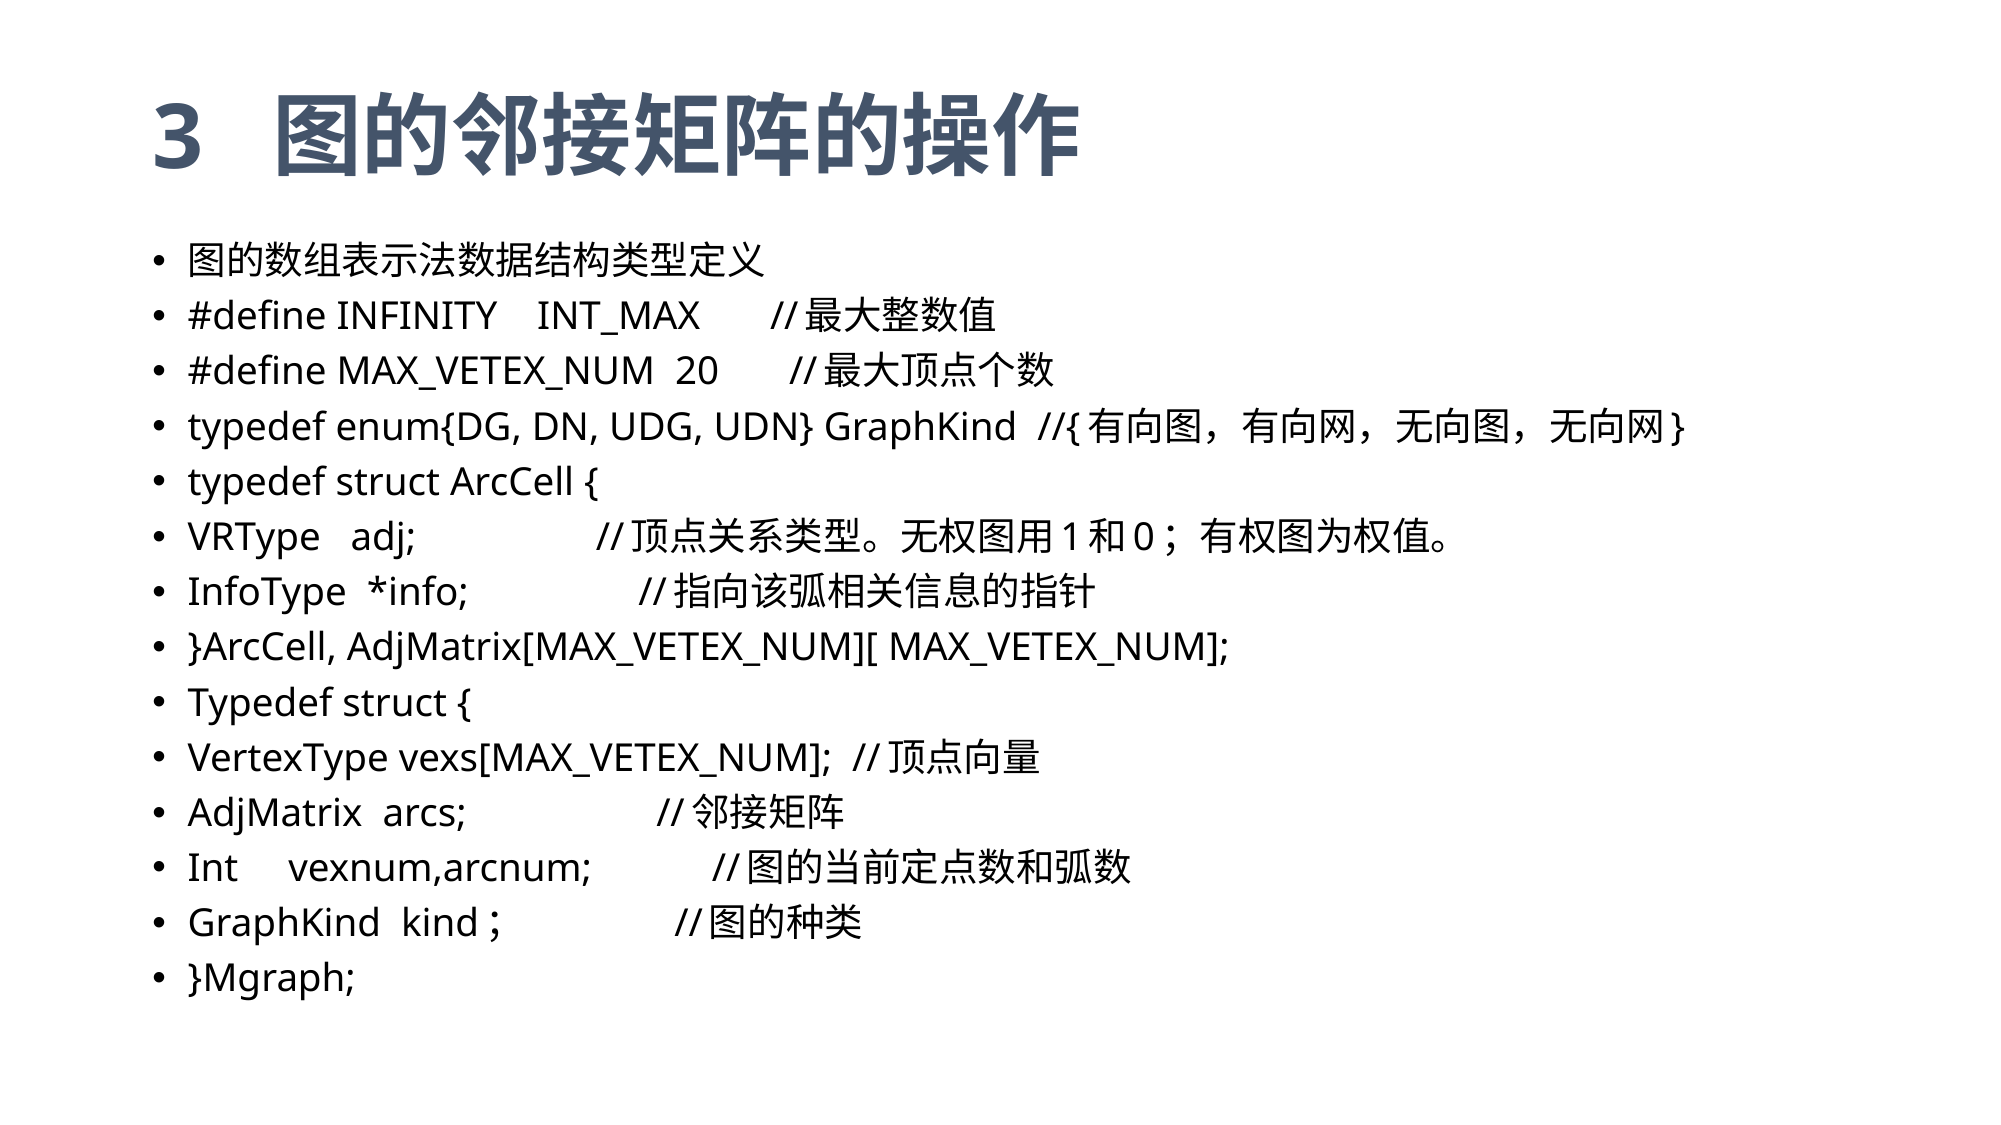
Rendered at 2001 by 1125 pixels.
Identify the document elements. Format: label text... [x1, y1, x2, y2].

list 图的数组表示法数据结构类型定义 #define INFINITY INT_MAX //最大整数值 #define MAX_VETEX_NUM 20 //最大顶点个数 typedef enum{DG, DN, UDG, UDN} GraphKind //{有向图，有向网，无向图，无向网} typedef struct ArcCell { VRType adj; //顶点关系类型。无权图用1和0；有权图为权值。 InfoType *info; //指向该弧相关信息的指针 }ArcCell, AdjMatrix[MAX_VETEX_NUM][ MAX_VETEX_NUM]; Typedef struct { VertexType vexs[MAX_VETEX_NUM]; //顶点向量 AdjMatrix arcs; //邻接矩阵 Int vexnum,arcnum; //图的当前定点数和弧数 GraphKind kind； //图的种类 }Mgraph; [137, 234, 1863, 1014]
title 3 图的邻接矩阵的操作 [137, 59, 1863, 194]
